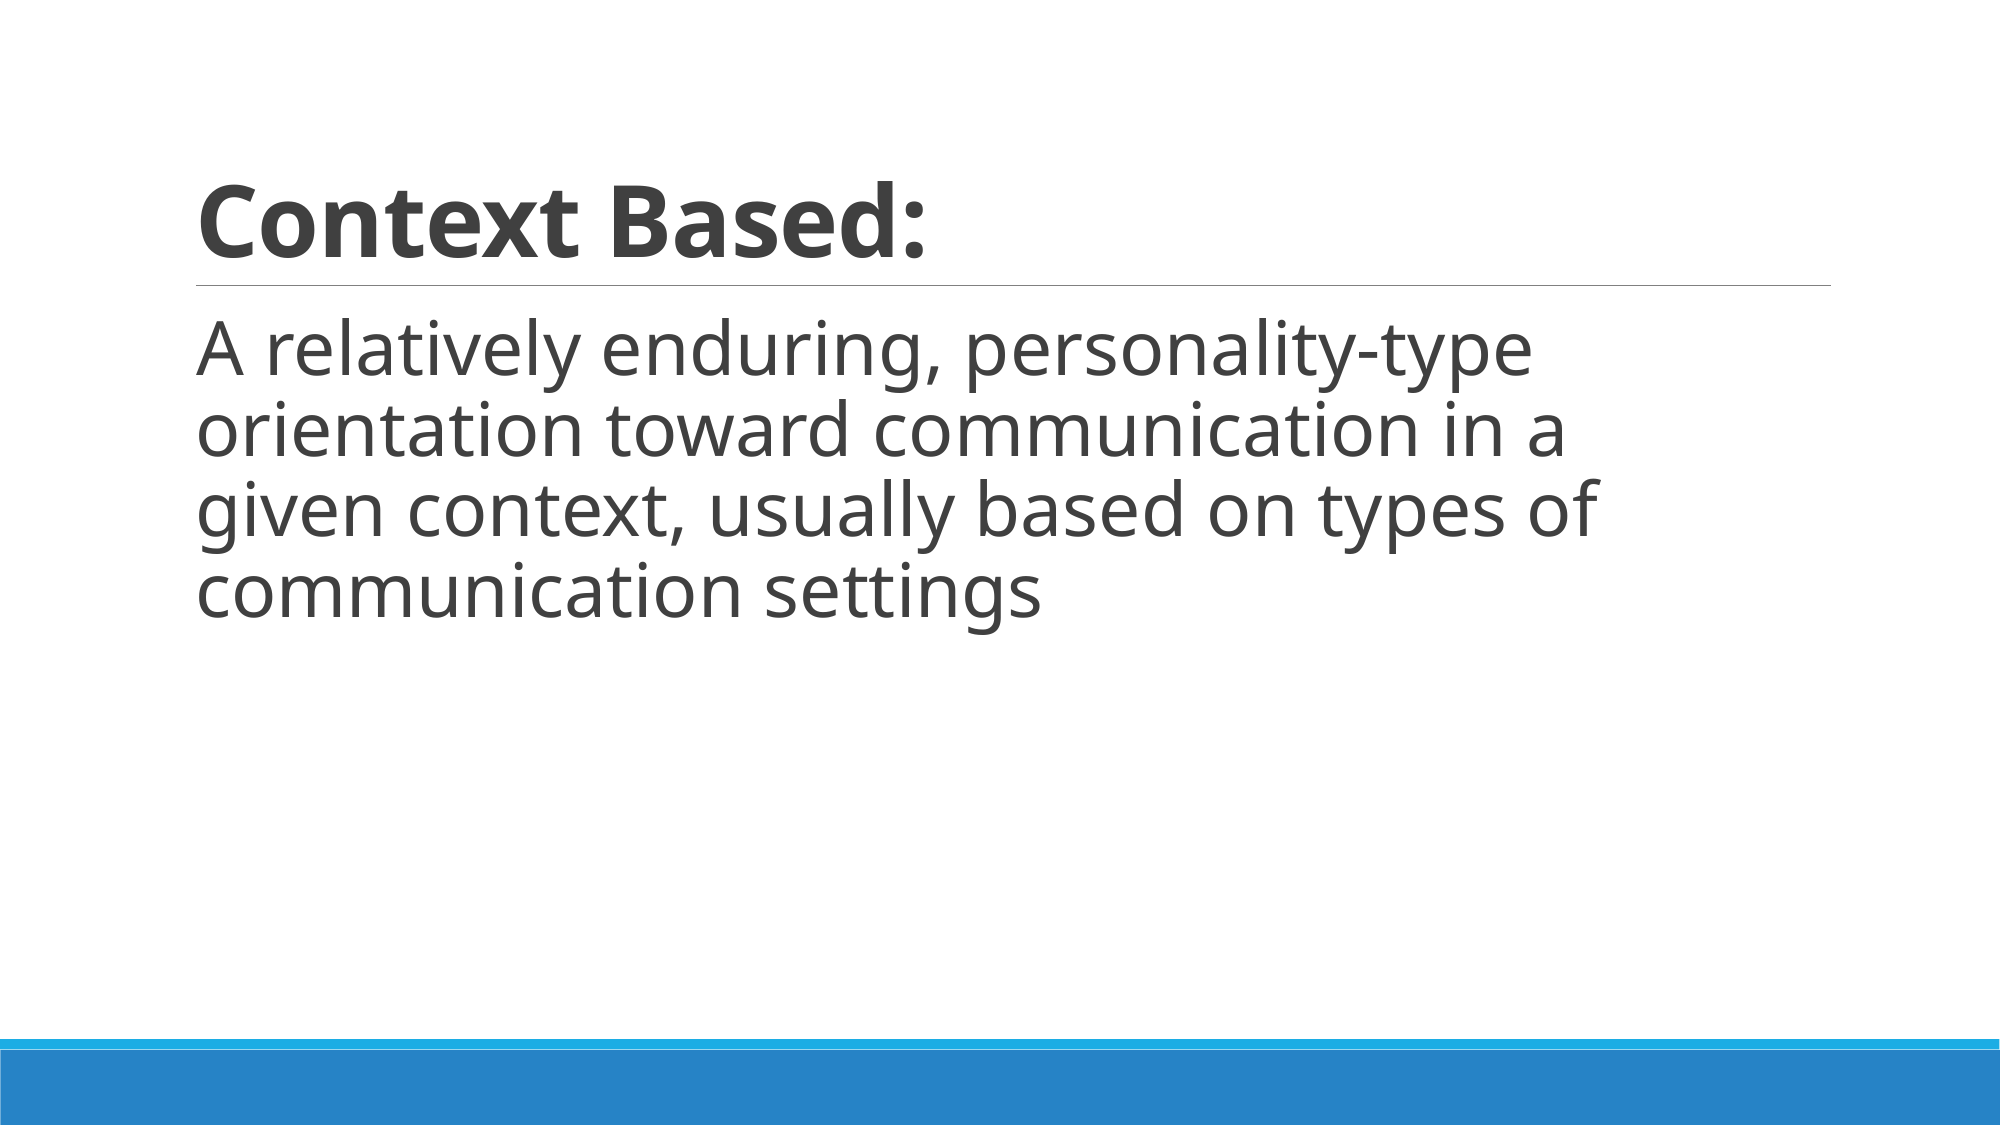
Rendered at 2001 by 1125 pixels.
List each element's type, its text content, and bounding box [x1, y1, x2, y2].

title Context Based: [180, 47, 1830, 285]
list A relatively enduring, personality-type orientation toward communication in a given context, usually based on types of communication settings [180, 302, 1618, 963]
